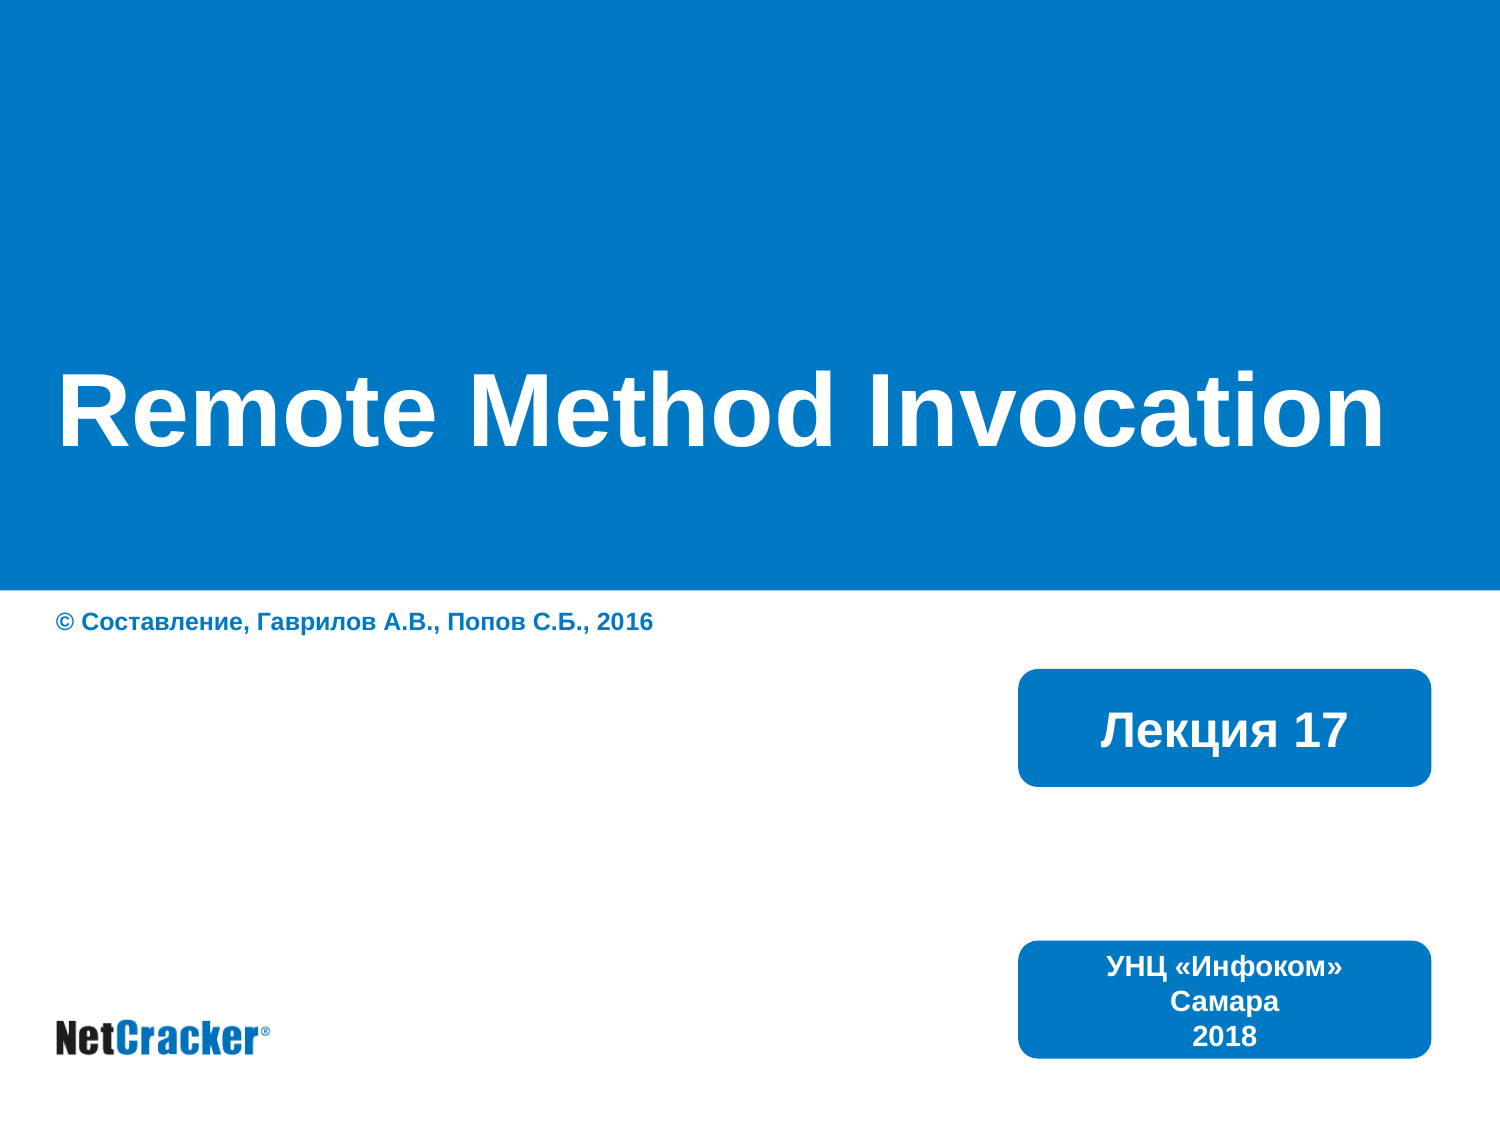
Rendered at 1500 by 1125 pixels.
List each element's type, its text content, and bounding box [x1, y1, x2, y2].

text_box © Составление, Гаврилов А.В., Попов С.Б., 2016 [41, 597, 774, 643]
text_box УНЦ «Инфоком» Самара 2018 [1018, 940, 1432, 1059]
picture [52, 1014, 274, 1069]
text_box Лекция 17 [1018, 668, 1432, 787]
title Remote Method Invocation [41, 223, 1459, 587]
